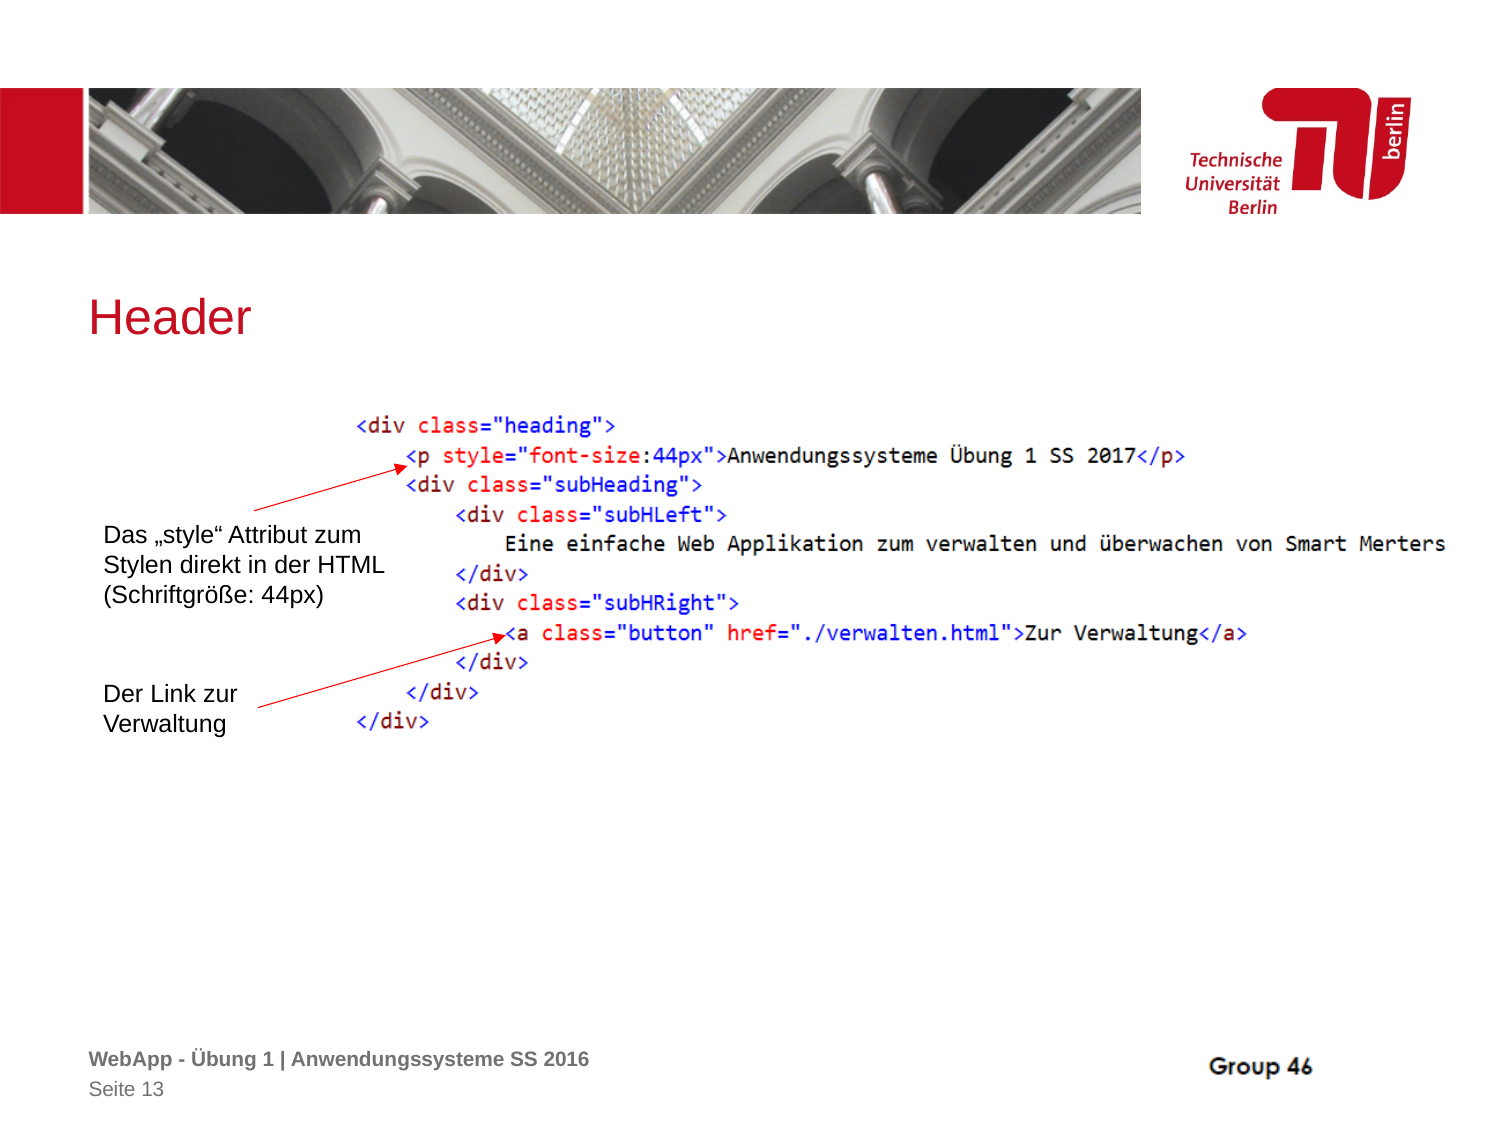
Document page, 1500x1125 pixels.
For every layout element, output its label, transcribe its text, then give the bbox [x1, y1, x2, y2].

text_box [257, 635, 506, 709]
picture [336, 405, 1464, 747]
footer WebApp - Übung 1 | Anwendungssysteme SS 2016 [88, 1045, 1175, 1071]
picture [1175, 1013, 1437, 1113]
picture [0, 88, 1141, 214]
slide_number Seite 13 [88, 1075, 1175, 1101]
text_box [253, 465, 408, 511]
text_box Der Link zur Verwaltung [88, 670, 258, 745]
picture [1186, 88, 1411, 214]
title Header [88, 285, 1411, 345]
text_box Das „style“ Attribut zum Stylen direkt in der HTML (Schriftgröße: 44px) [88, 510, 336, 616]
